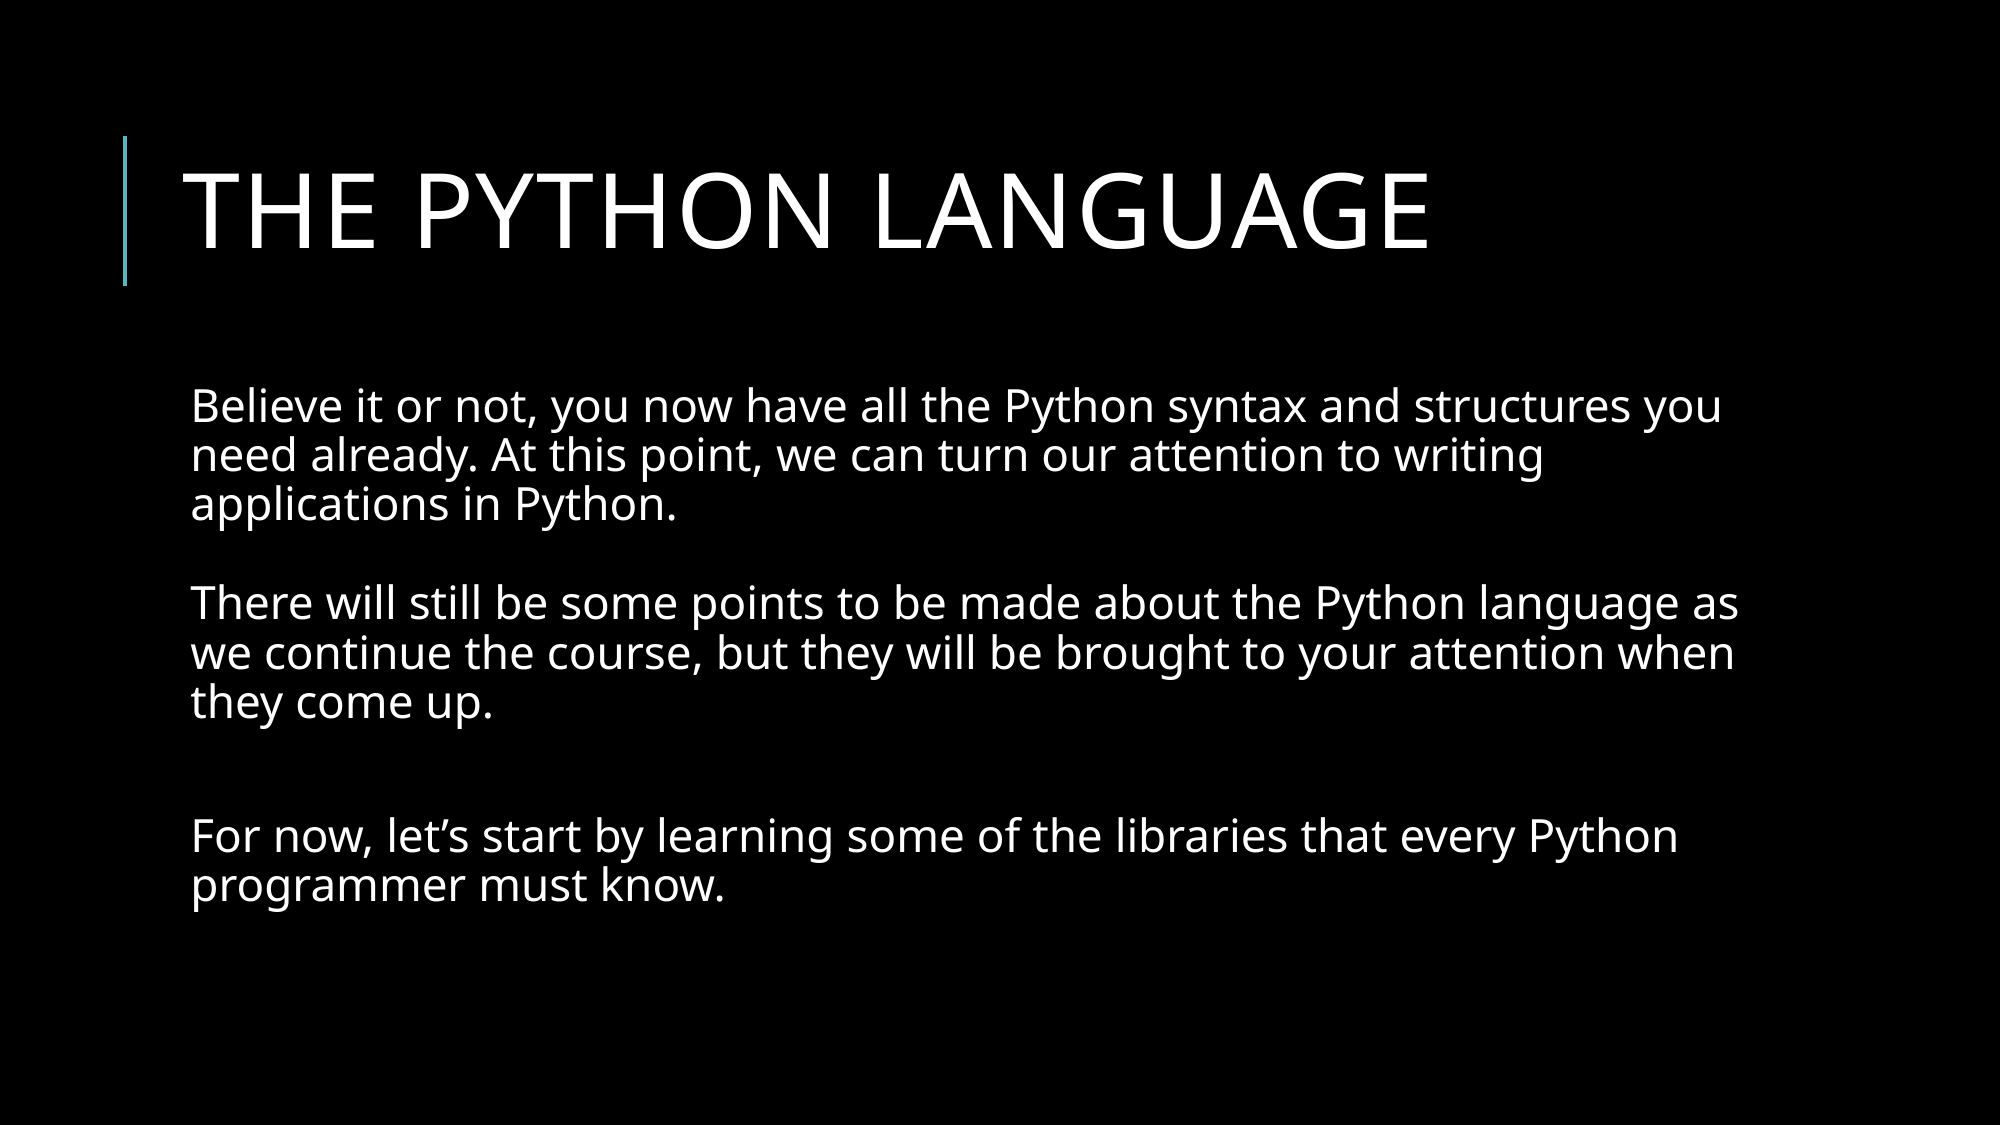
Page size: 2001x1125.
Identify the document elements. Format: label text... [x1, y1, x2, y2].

list Believe it or not, you now have all the Python syntax and structures you need already. At this point, we can turn our attention to writing applications in Python. There will still be some points to be made about the Python language as we continue the course, but they will be brought to your attention when they come up. For now, let’s start by learning some of the libraries that every Python programmer must know. [168, 375, 1763, 1035]
title The Python language [168, 96, 1763, 342]
